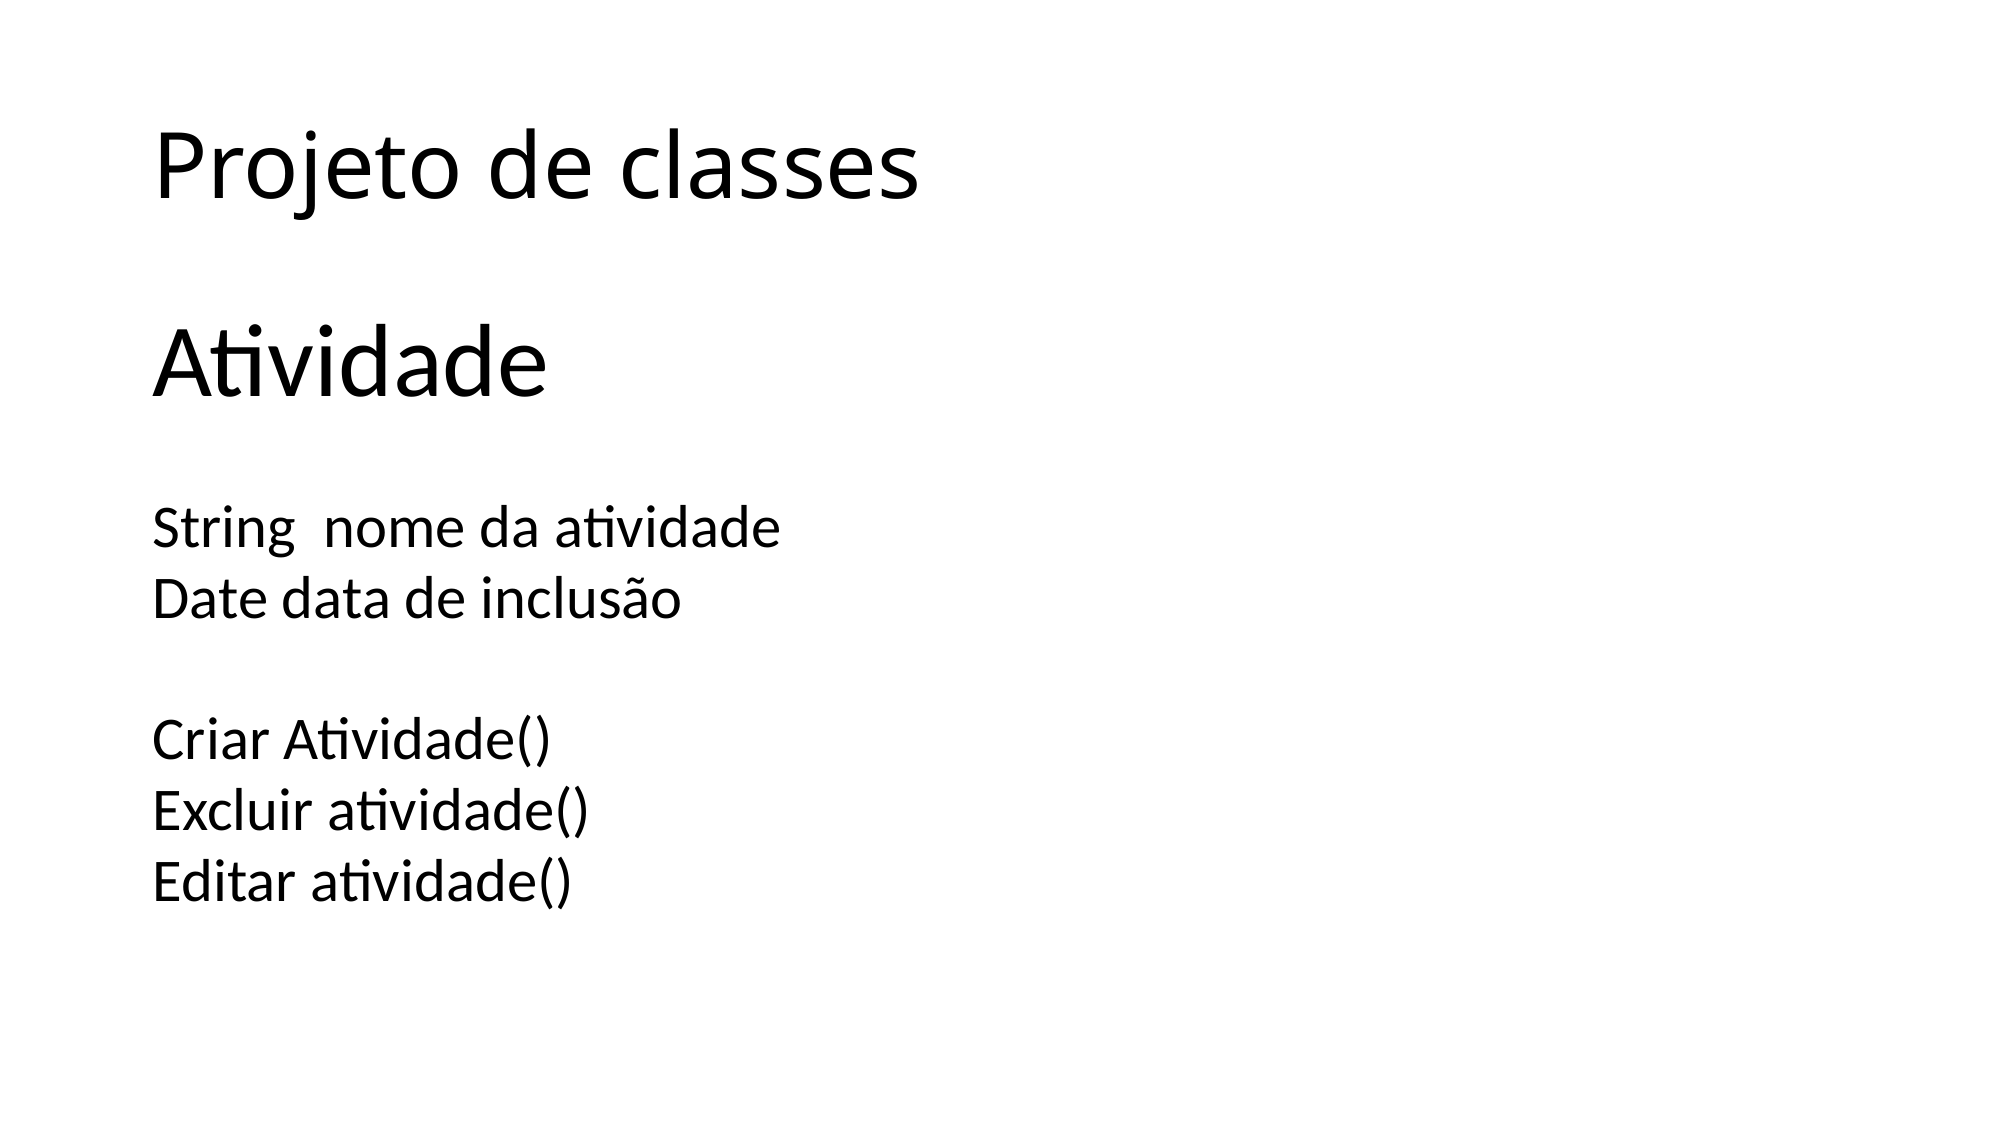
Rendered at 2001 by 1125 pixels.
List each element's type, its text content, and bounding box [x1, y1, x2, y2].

list Atividade String nome da atividade Date data de inclusão Criar Atividade() Excluir atividade() Editar atividade() [137, 299, 1863, 1014]
title Projeto de classes [137, 59, 1863, 278]
